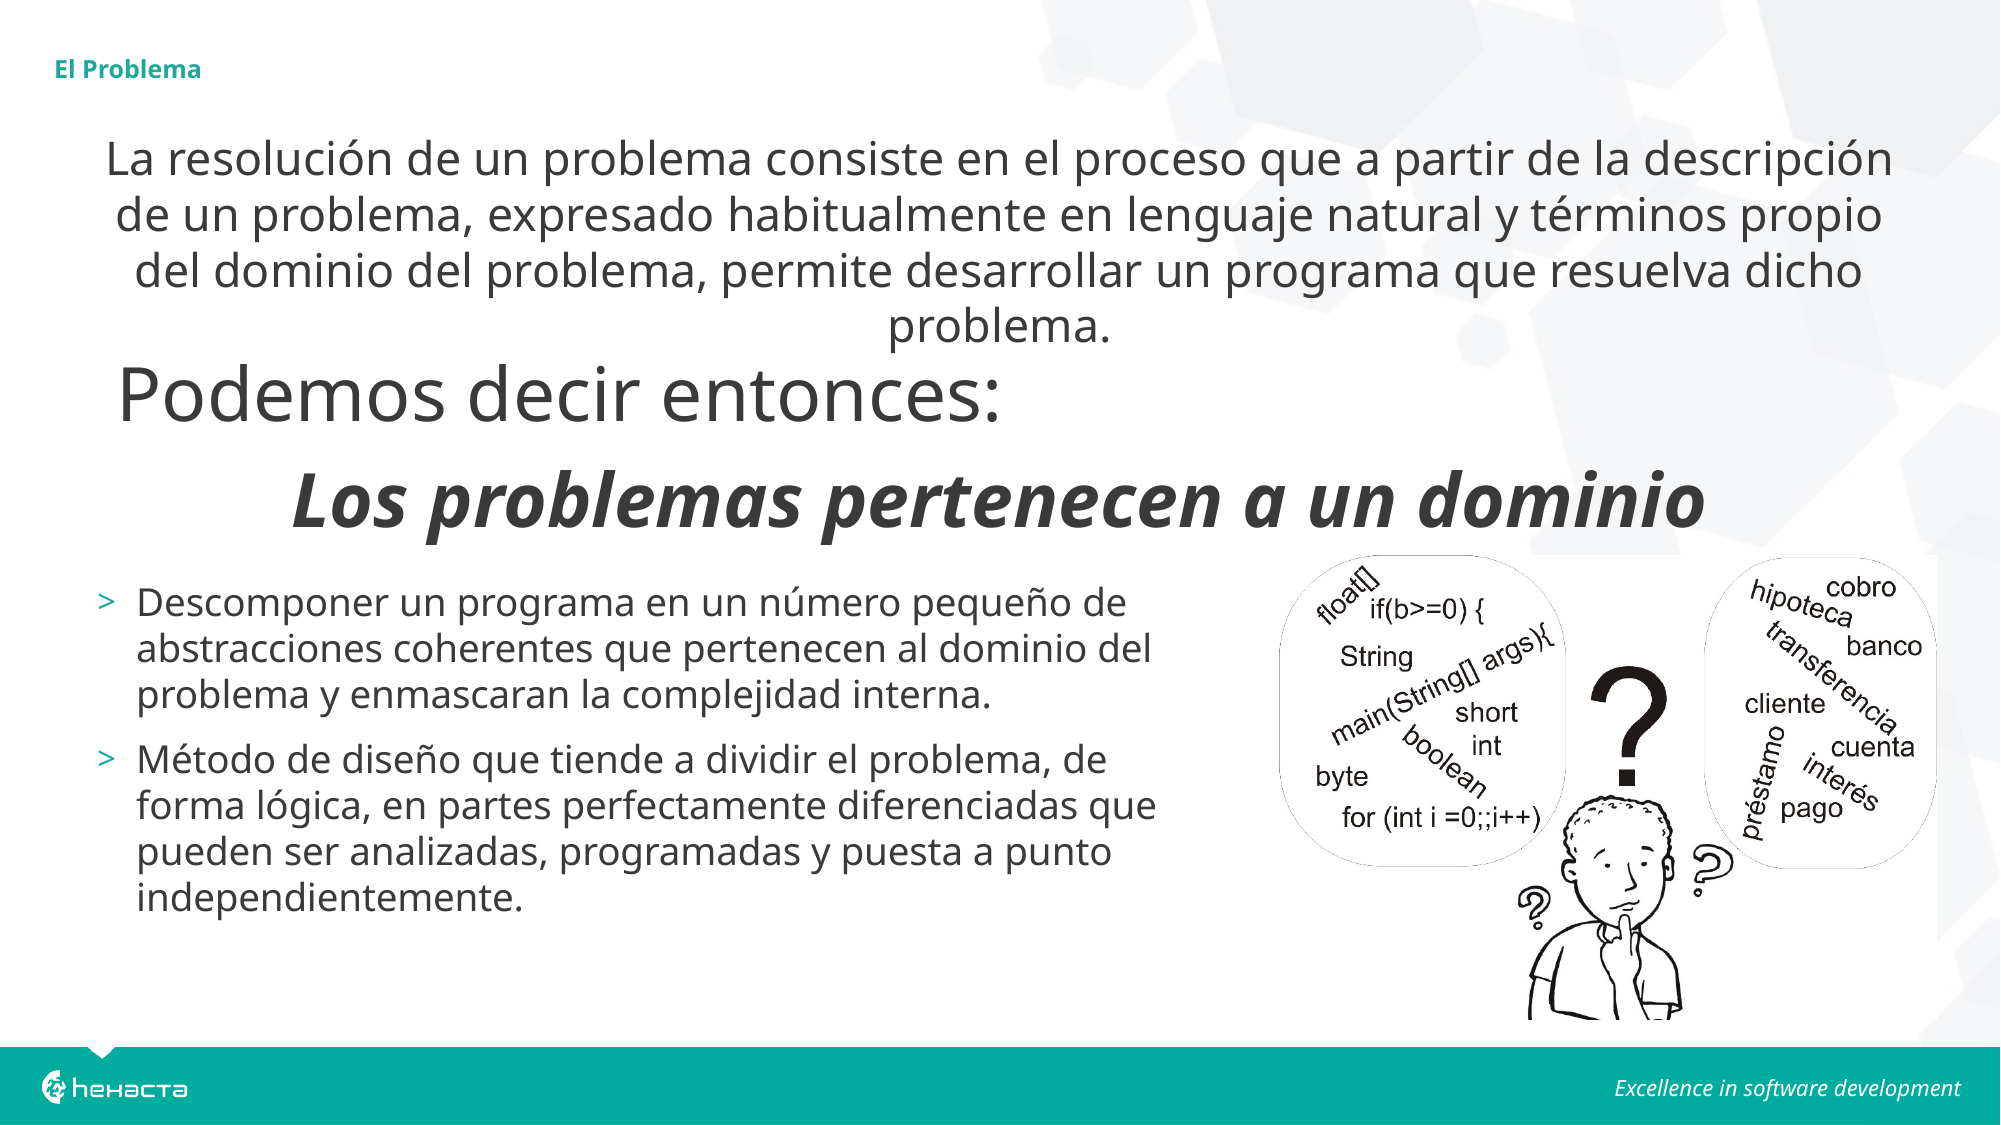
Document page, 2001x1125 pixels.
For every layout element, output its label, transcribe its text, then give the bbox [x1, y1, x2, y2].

list Descomponer un programa en un número pequeño de abstracciones coherentes que pertenecen al dominio del problema y enmascaran la complejidad interna. Método de diseño que tiende a dividir el problema, de forma lógica, en partes perfectamente diferenciadas que pueden ser analizadas, programadas y puesta a punto independientemente. [82, 570, 1223, 929]
list La resolución de un problema consiste en el proceso que a partir de la descripción de un problema, expresado habitualmente en lenguaje natural y términos propio del dominio del problema, permite desarrollar un programa que resuelva dicho problema. [82, 122, 1918, 360]
picture [0, 0, 2001, 1125]
text_box Podemos decir entonces: [101, 338, 1056, 444]
title El Problema [39, 46, 1961, 122]
text_box [50, 122, 1200, 182]
text_box Los problemas pertenecen a un dominio [101, 444, 1918, 583]
